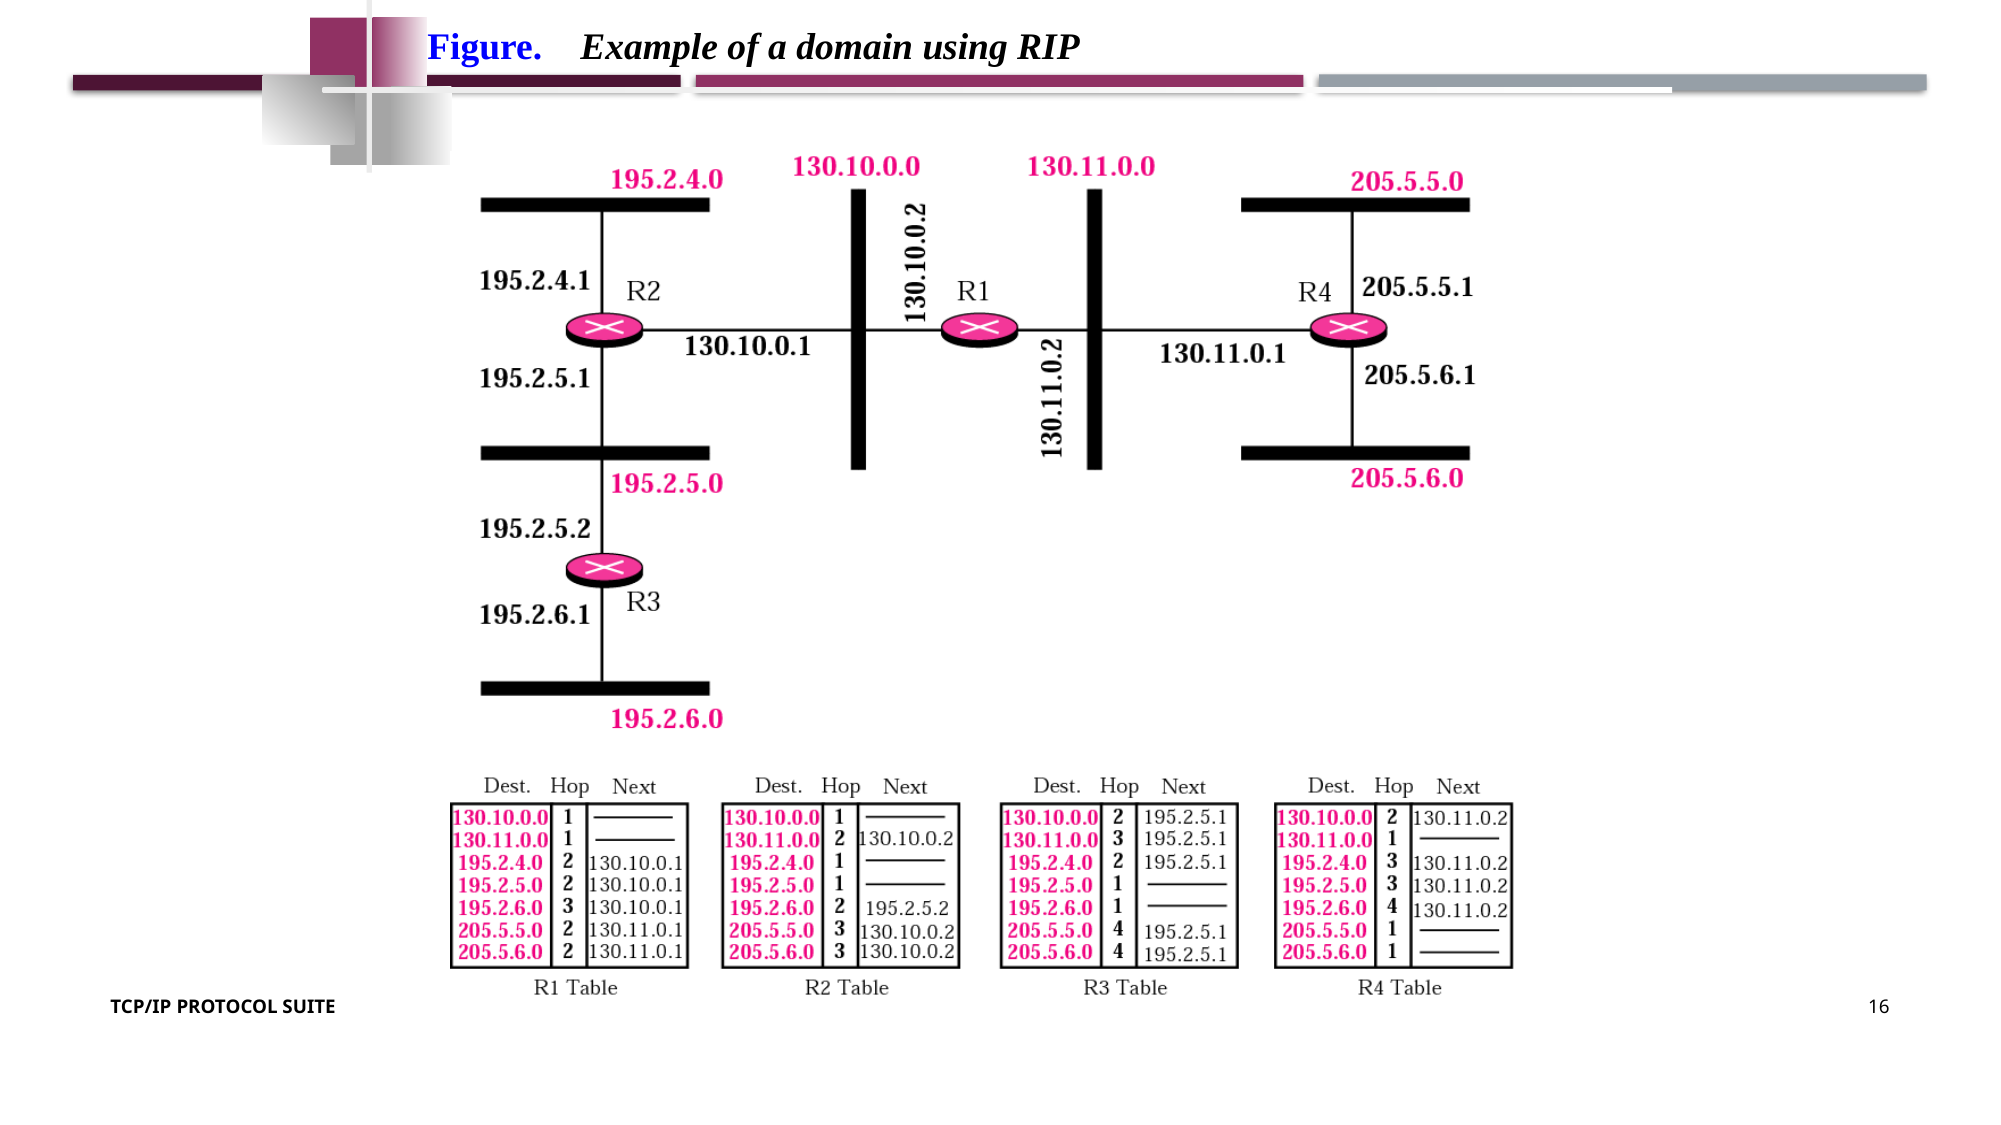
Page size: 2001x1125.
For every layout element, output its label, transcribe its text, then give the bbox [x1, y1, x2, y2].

text_box [310, 17, 366, 86]
footer TCP/IP Protocol Suite [95, 976, 1230, 1037]
text_box Figure. Example of a domain using RIP [412, 14, 1350, 75]
text_box [330, 93, 366, 165]
text_box [262, 75, 355, 145]
text_box [372, 17, 427, 86]
text_box [391, 93, 452, 165]
text_box [372, 93, 391, 165]
text_box [366, 93, 372, 173]
text_box [366, 0, 372, 87]
picture [449, 151, 1514, 1001]
slide_number 16 [1732, 977, 1905, 1037]
text_box [322, 87, 1673, 93]
